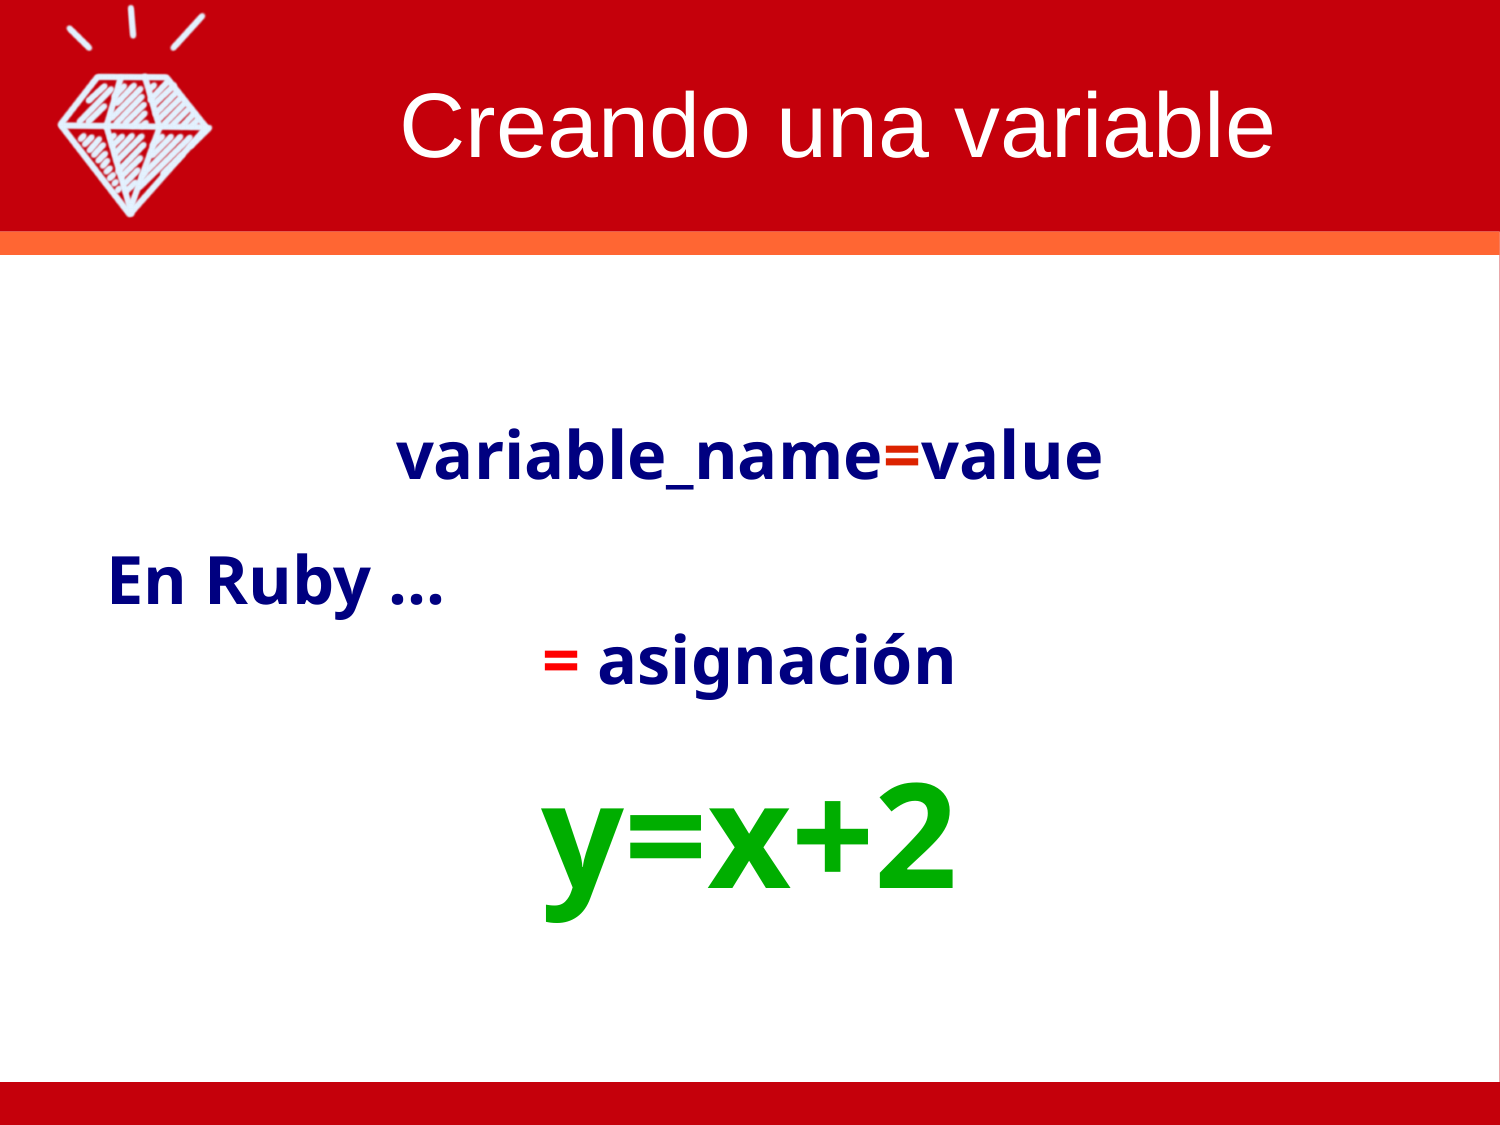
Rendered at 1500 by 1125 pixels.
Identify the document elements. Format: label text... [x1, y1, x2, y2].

text_box [0, 231, 1500, 255]
text_box [0, 255, 1500, 1082]
text_box variable_name=value En Ruby ... = asignación y=x+2 [91, 500, 1409, 1056]
picture [30, 0, 254, 230]
text_box Creando una variable [227, 23, 1500, 218]
